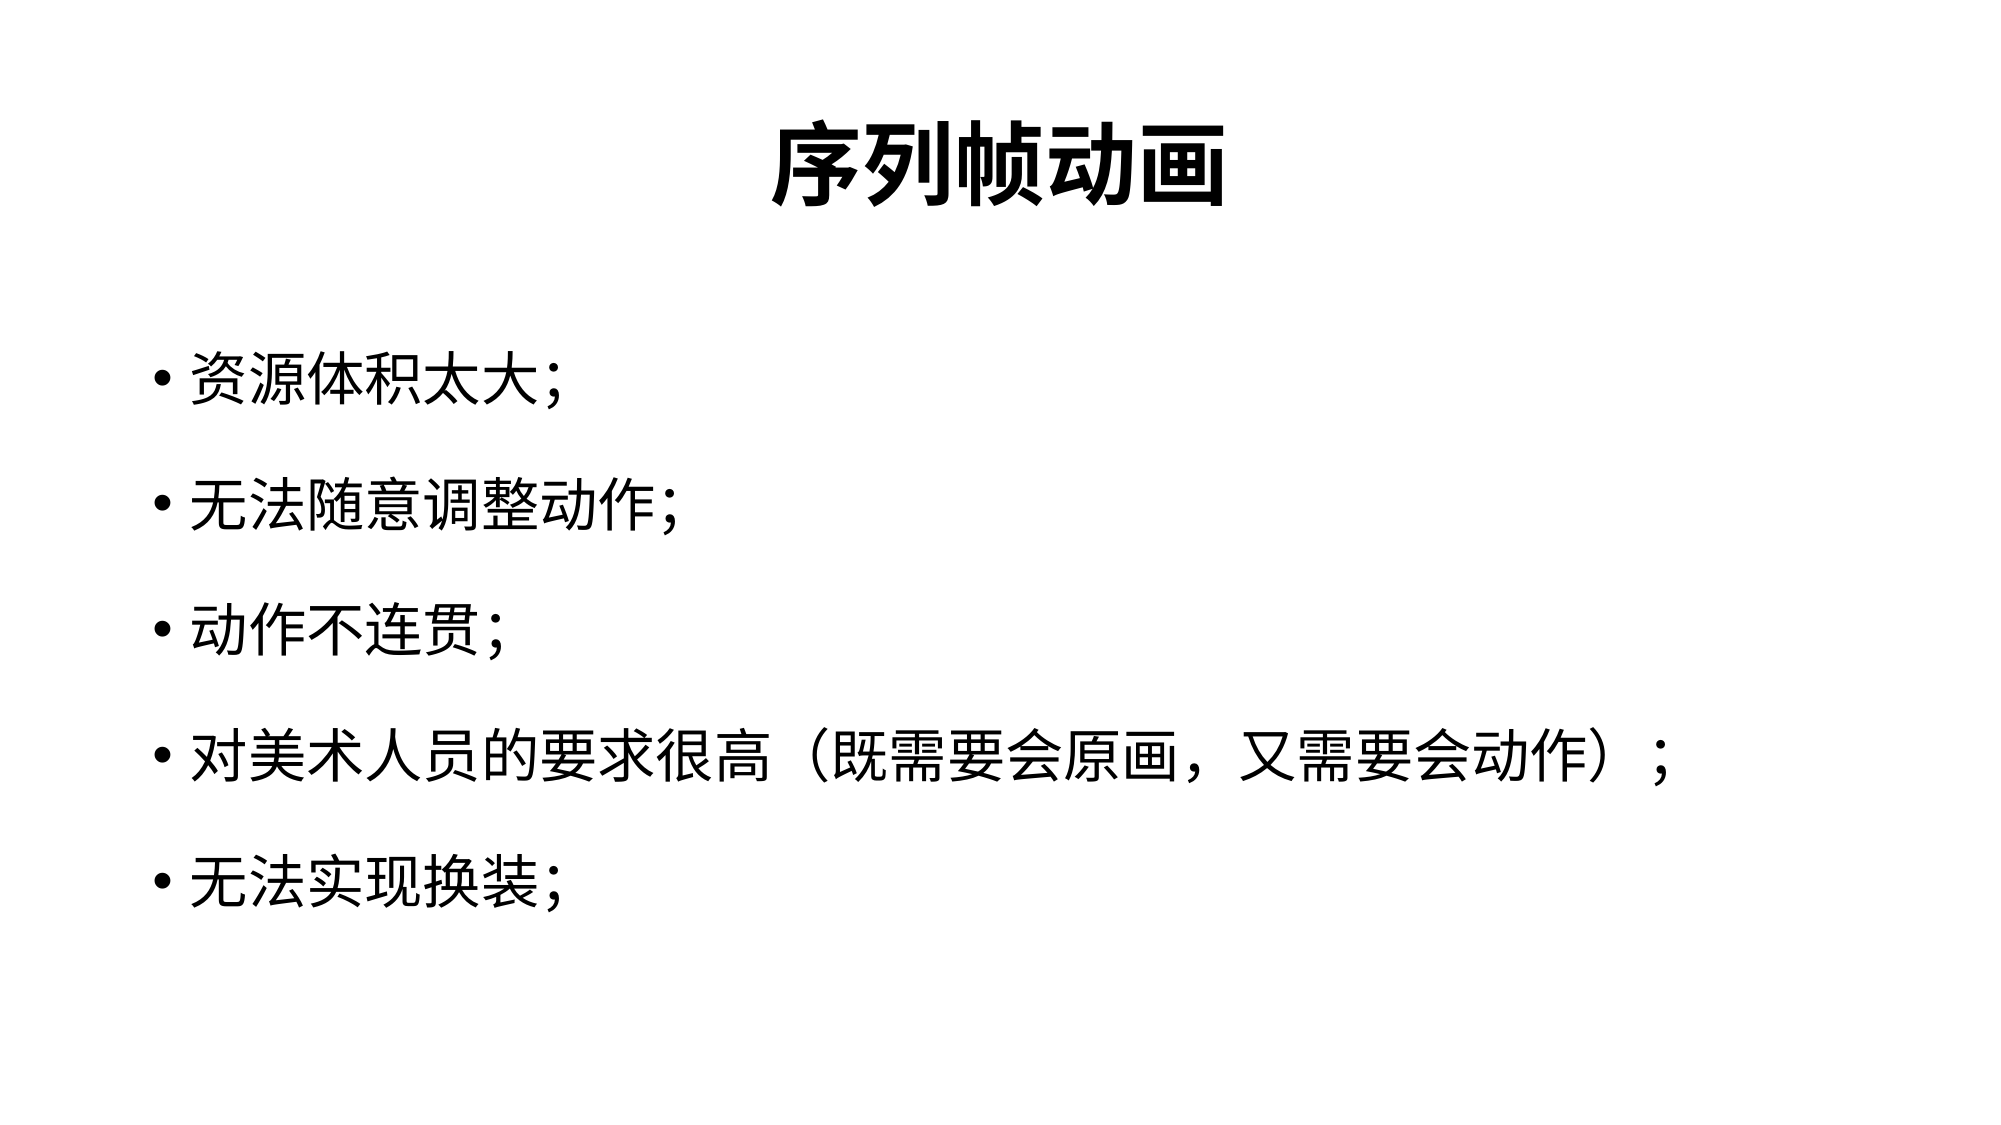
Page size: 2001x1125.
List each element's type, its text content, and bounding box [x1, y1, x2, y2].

title 序列帧动画 [137, 59, 1863, 278]
list 资源体积太大； 无法随意调整动作； 动作不连贯； 对美术人员的要求很高（既需要会原画，又需要会动作）； 无法实现换装； [137, 299, 1863, 1014]
